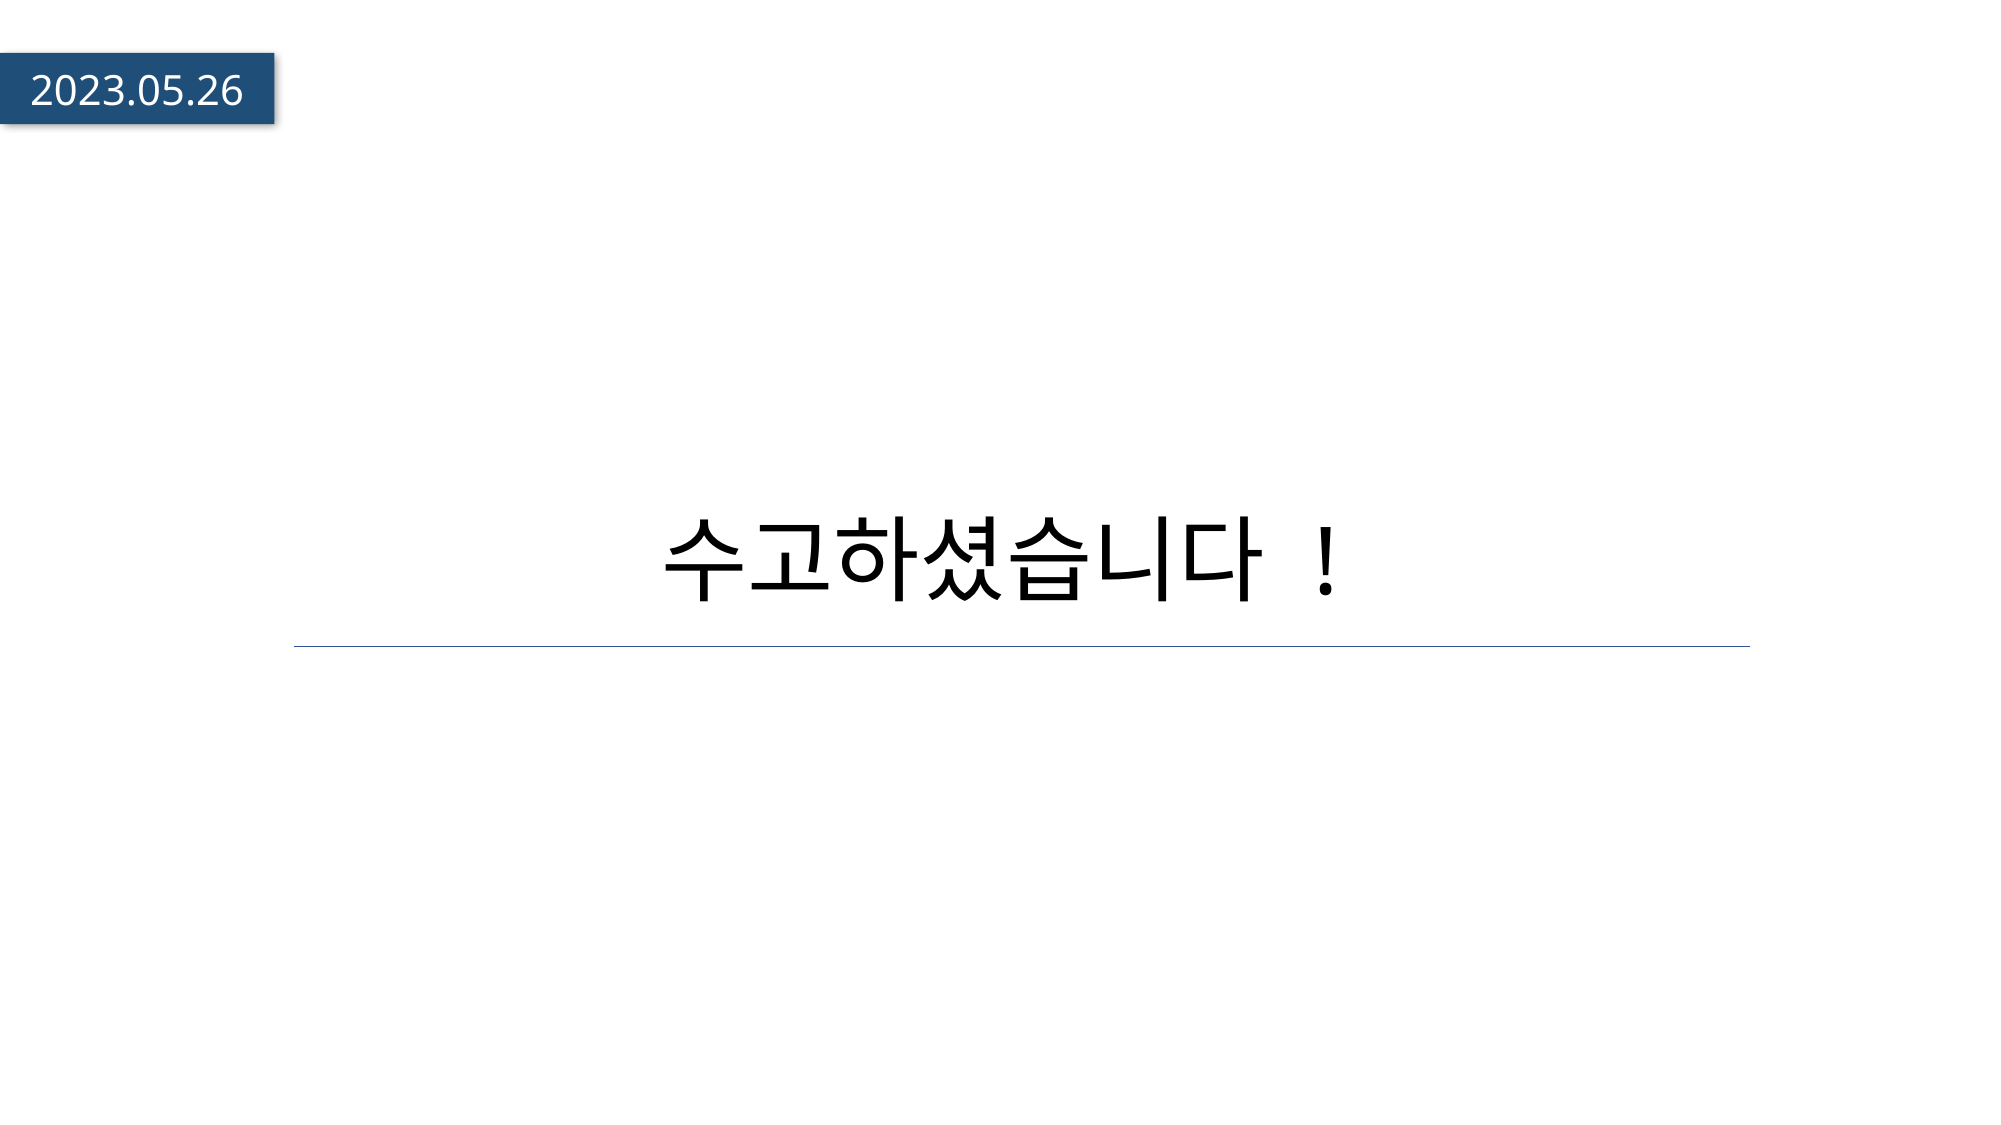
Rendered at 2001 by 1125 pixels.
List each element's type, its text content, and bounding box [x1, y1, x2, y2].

title 수고하셨습니다 ! [249, 200, 1750, 621]
text_box 2023.05.26 [0, 52, 275, 125]
